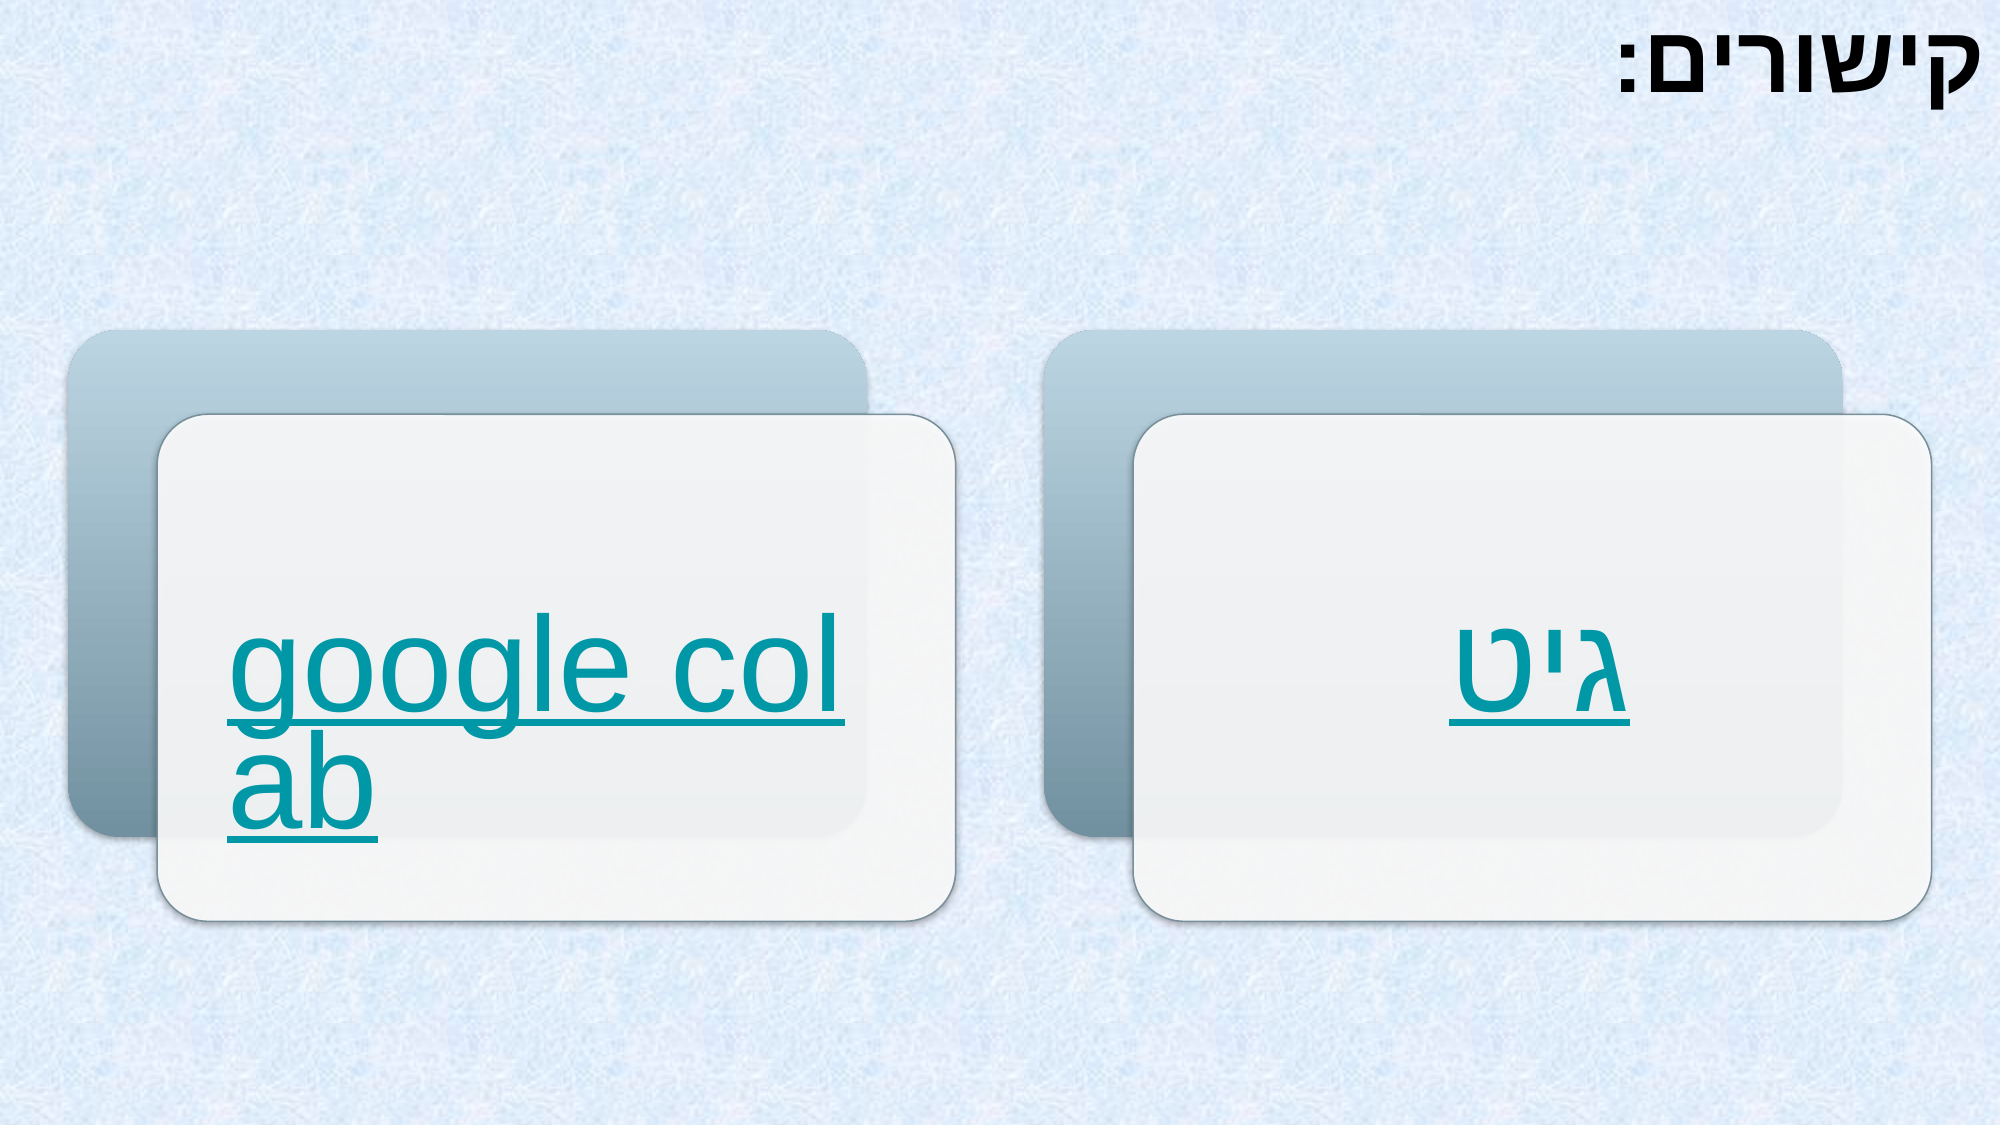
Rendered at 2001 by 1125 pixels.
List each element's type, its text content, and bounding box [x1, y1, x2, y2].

title קישורים: [136, 0, 2000, 126]
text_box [67, 251, 1932, 1000]
